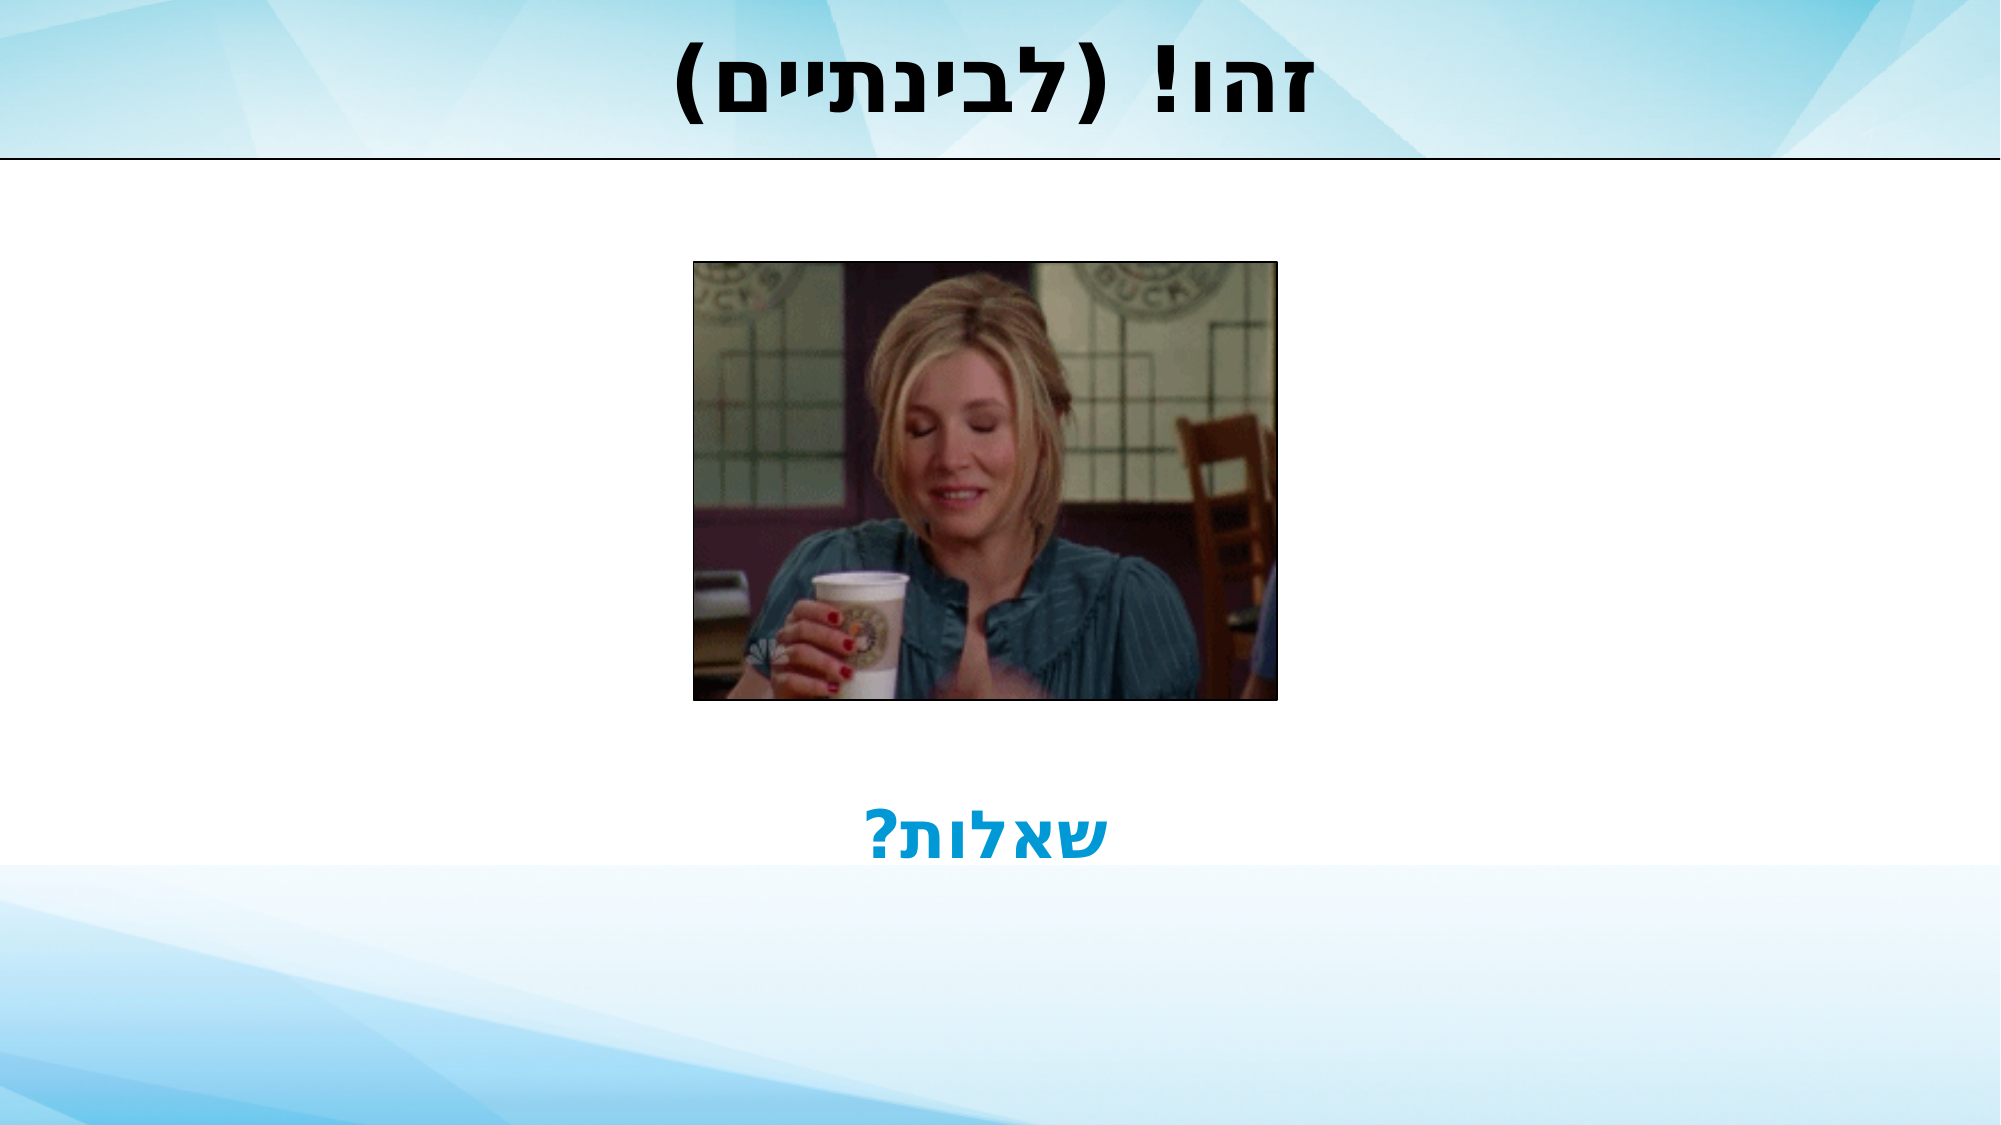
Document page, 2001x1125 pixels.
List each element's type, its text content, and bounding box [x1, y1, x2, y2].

picture [694, 262, 1277, 700]
text_box שאלות? [0, 186, 1971, 1103]
picture [0, 0, 2001, 158]
title זהו! (לבינתיים) [0, 6, 1989, 160]
picture [0, 865, 2001, 1125]
